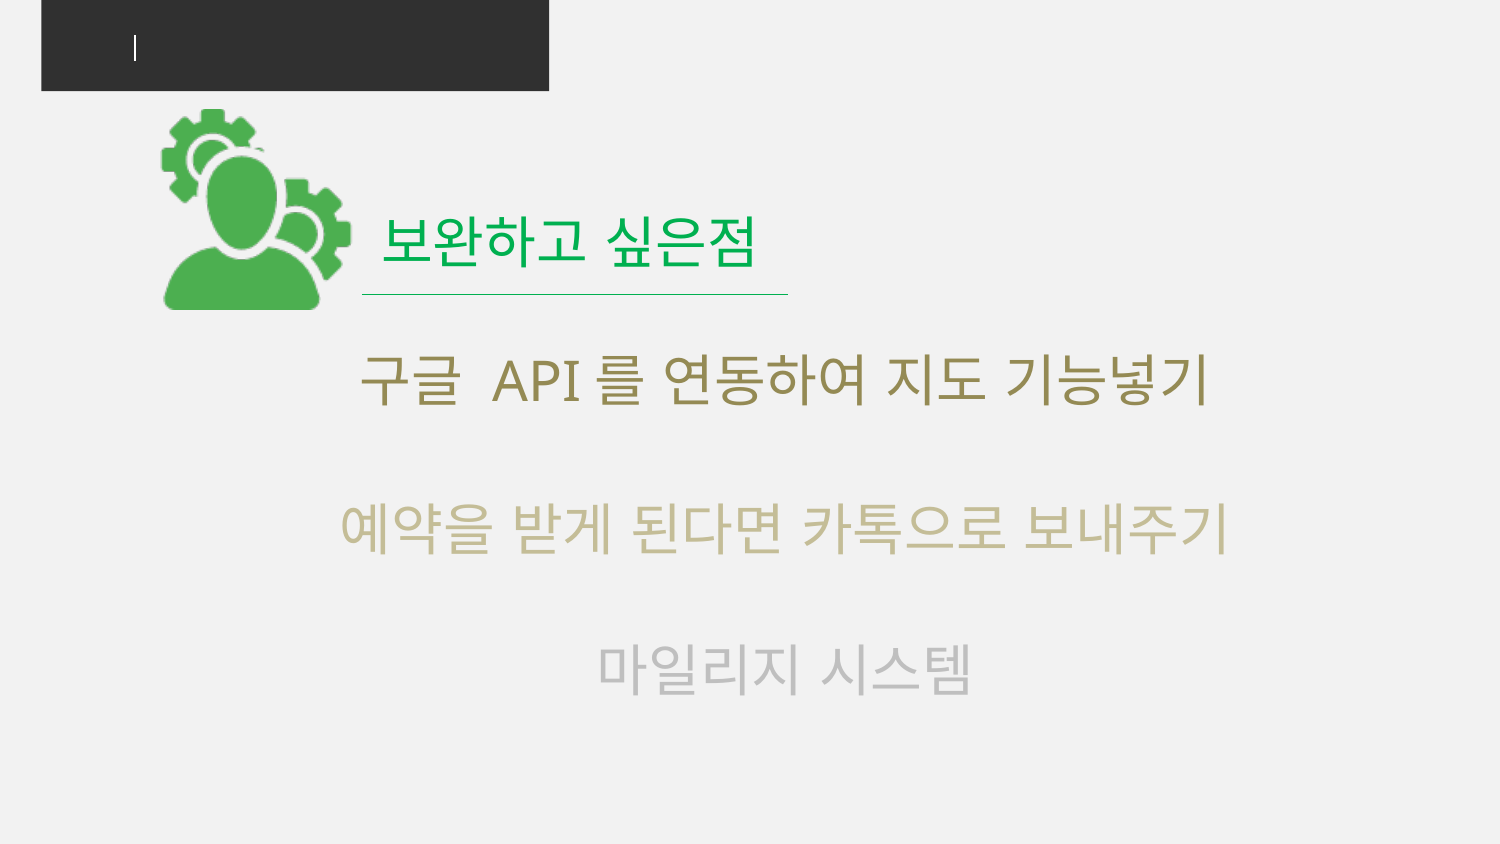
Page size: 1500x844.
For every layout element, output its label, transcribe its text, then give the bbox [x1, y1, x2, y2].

text_box 마일리지 시스템 [146, 627, 1425, 711]
text_box 보완하고 싶은점 [362, 200, 836, 283]
text_box 구글 API를 연동하여 지도 기능넣기 [146, 337, 1425, 421]
text_box 예약을 받게 된다면 카톡으로 보내주기 [146, 487, 1425, 570]
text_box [41, 0, 550, 92]
picture [156, 109, 357, 310]
